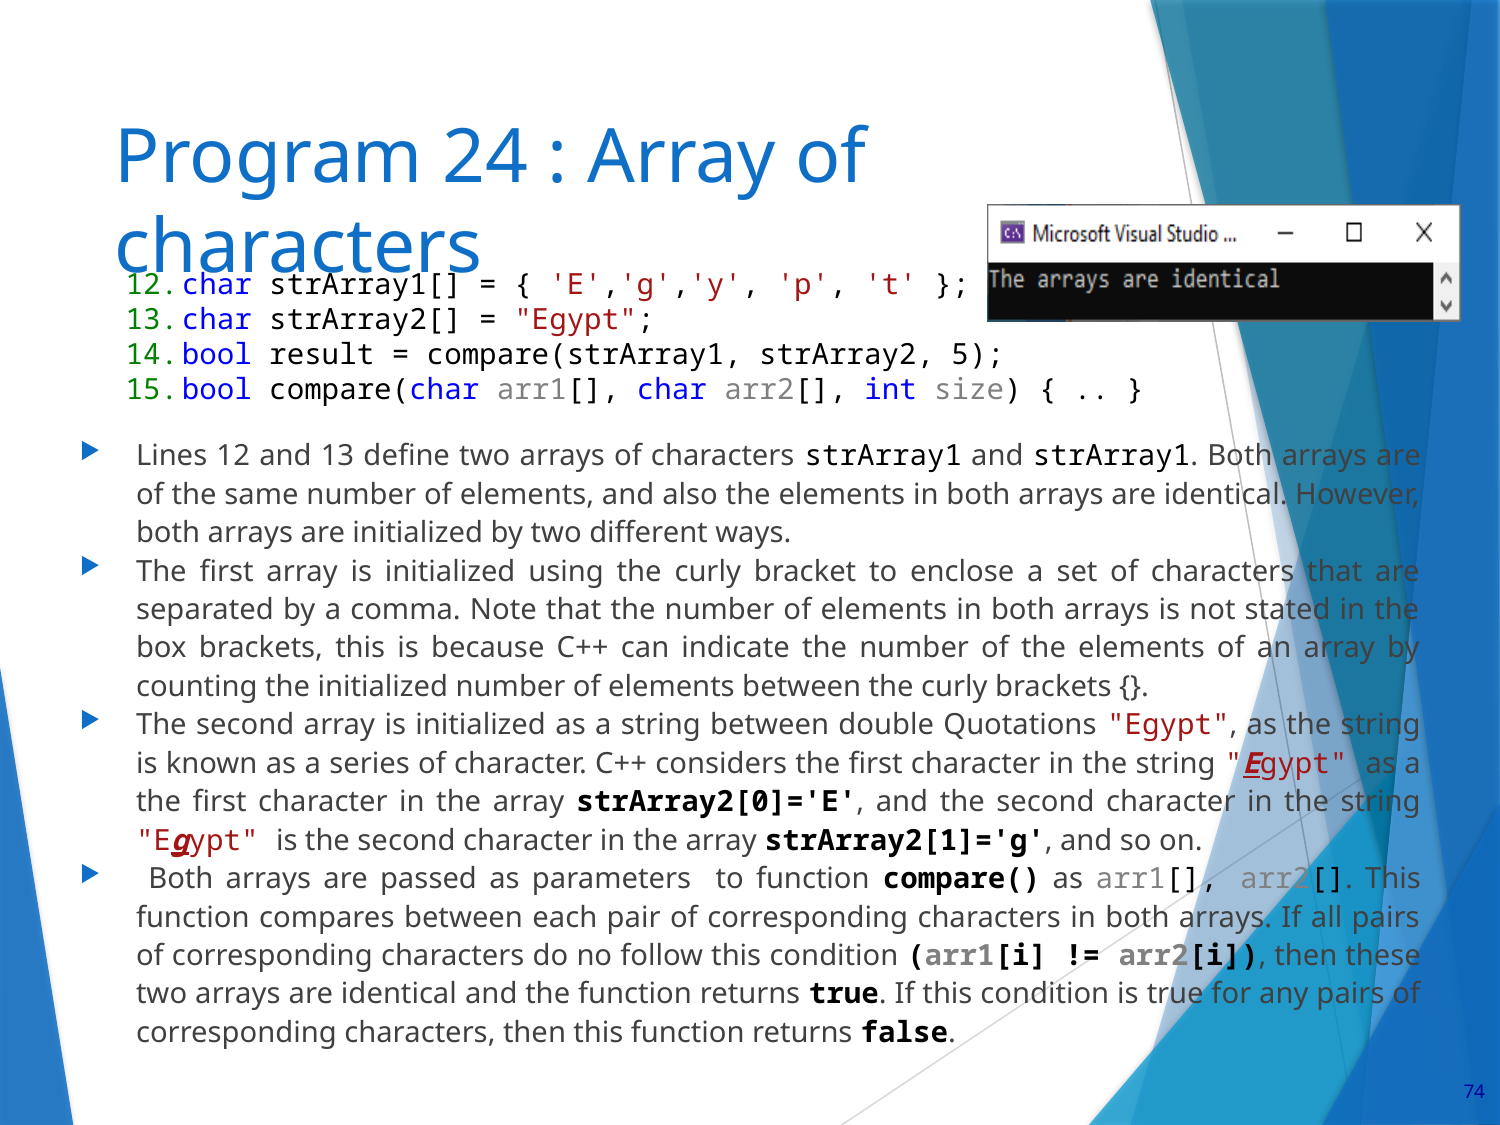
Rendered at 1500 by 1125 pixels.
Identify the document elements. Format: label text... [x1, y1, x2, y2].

title Program 24 : Array of characters [99, 99, 1235, 317]
list char strArray1[] = { 'E','g','y', 'p', 't' }; char strArray2[] = "Egypt"; bool result = compare(strArray1, strArray2, 5); bool compare(char arr1[], char arr2[], int size) { .. } [110, 257, 1499, 913]
picture [986, 203, 1462, 322]
slide_number 74 [1415, 1062, 1500, 1123]
text_box Lines 12 and 13 define two arrays of characters strArray1 and strArray1. Both arrays are of the same number of elements, and also the elements in both arrays are identical. However, both arrays are initialized by two different ways. The first array is initialized using the curly bracket to enclose a set of characters that are separated by a comma. Note that the number of elements in both arrays is not stated in the box brackets, this is because C++ can indicate the number of the elements of an array by counting the initialized number of elements between the curly brackets {}. The second array is initialized as a string between double Quotations "Egypt", as the string is known as a series of character. C++ considers the first character in the string "Egypt" as a the first character in the array strArray2[0]='E', and the second character in the string "Egypt" is the second character in the array strArray2[1]='g', and so on. Both arrays are passed as parameters to function compare() as arr1[], arr2[]. This function compares between each pair of corresponding characters in both arrays. If all pairs of corresponding characters do no follow this condition (arr1[i] != arr2[i]), then these two arrays are identical and the function returns true. If this condition is true for any pairs of corresponding characters, then this function returns false. [64, 425, 1436, 1057]
text_box [64, 1057, 1225, 1100]
